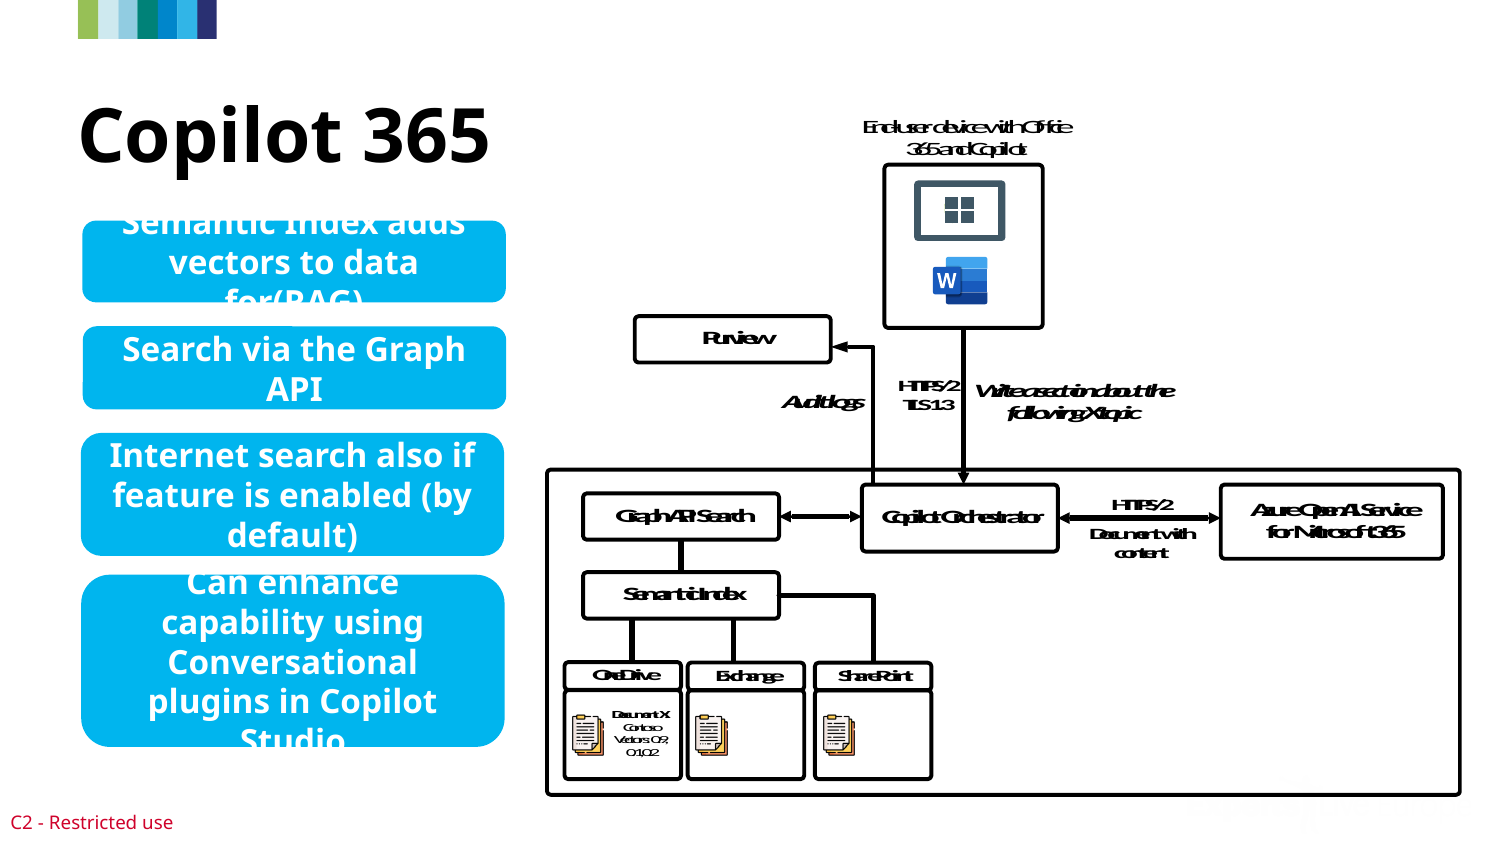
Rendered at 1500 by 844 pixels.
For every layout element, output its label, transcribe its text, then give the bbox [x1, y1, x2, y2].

picture [0, 0, 1500, 844]
text_box Internet search also if feature is enabled (by default) [78, 430, 507, 558]
text_box Can enhance capability using Conversational plugins in Copilot Studio [79, 572, 507, 750]
text_box Search via the Graph API [80, 324, 509, 412]
text_box Semantic Index adds vectors to data for(RAG) [80, 218, 508, 305]
title Copilot 365 [62, 29, 1438, 185]
